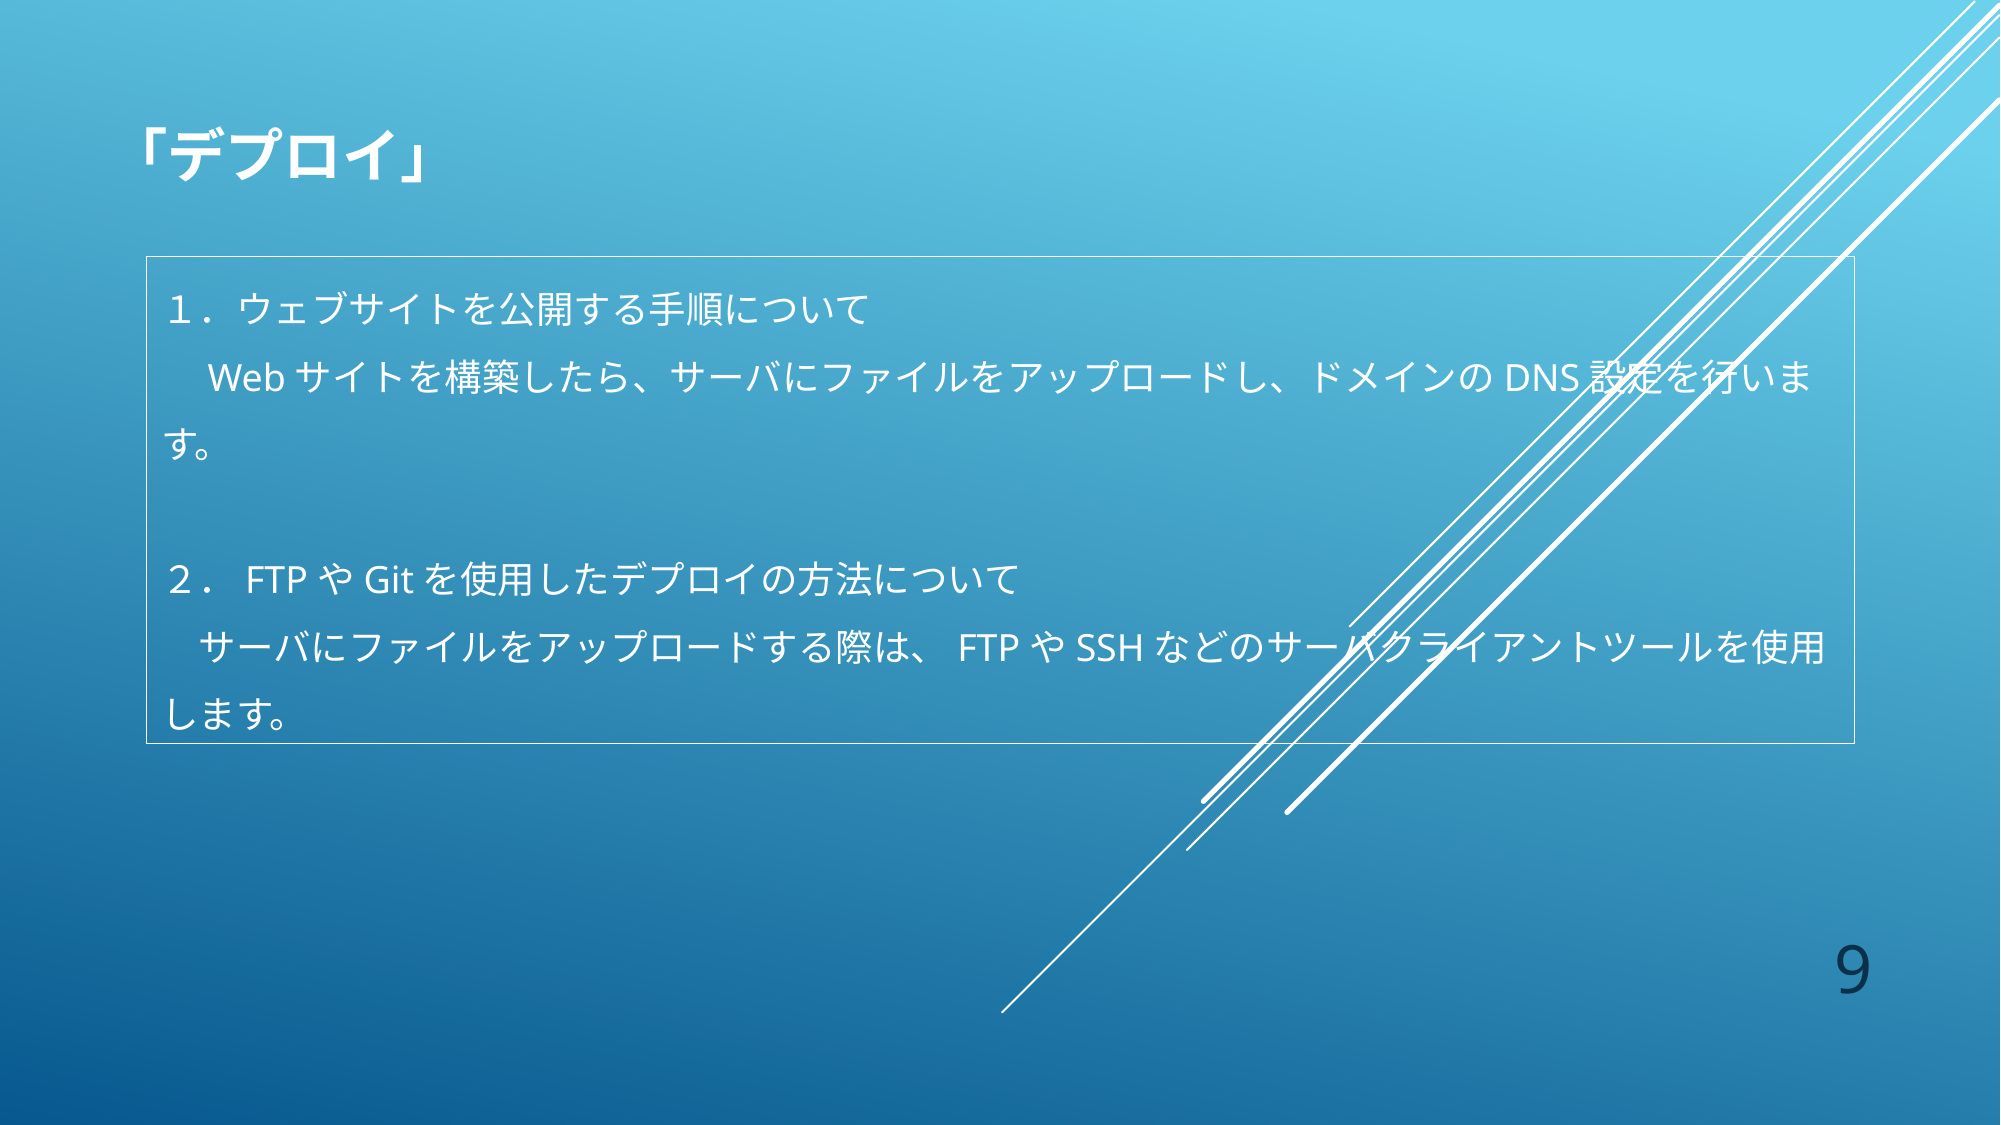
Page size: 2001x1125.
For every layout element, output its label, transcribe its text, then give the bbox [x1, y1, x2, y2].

text_box １．ウェブサイトを公開する手順について Webサイトを構築したら、サーバにファイルをアップロードし、ドメインのDNS設定を行います。 ２．FTPやGitを使用したデプロイの方法について サーバにファイルをアップロードする際は、FTPやSSHなどのサーバクライアントツールを使用します。 [146, 256, 1855, 744]
text_box 「デプロイ」 [94, 76, 1097, 197]
slide_number 9 [1700, 915, 1888, 1025]
